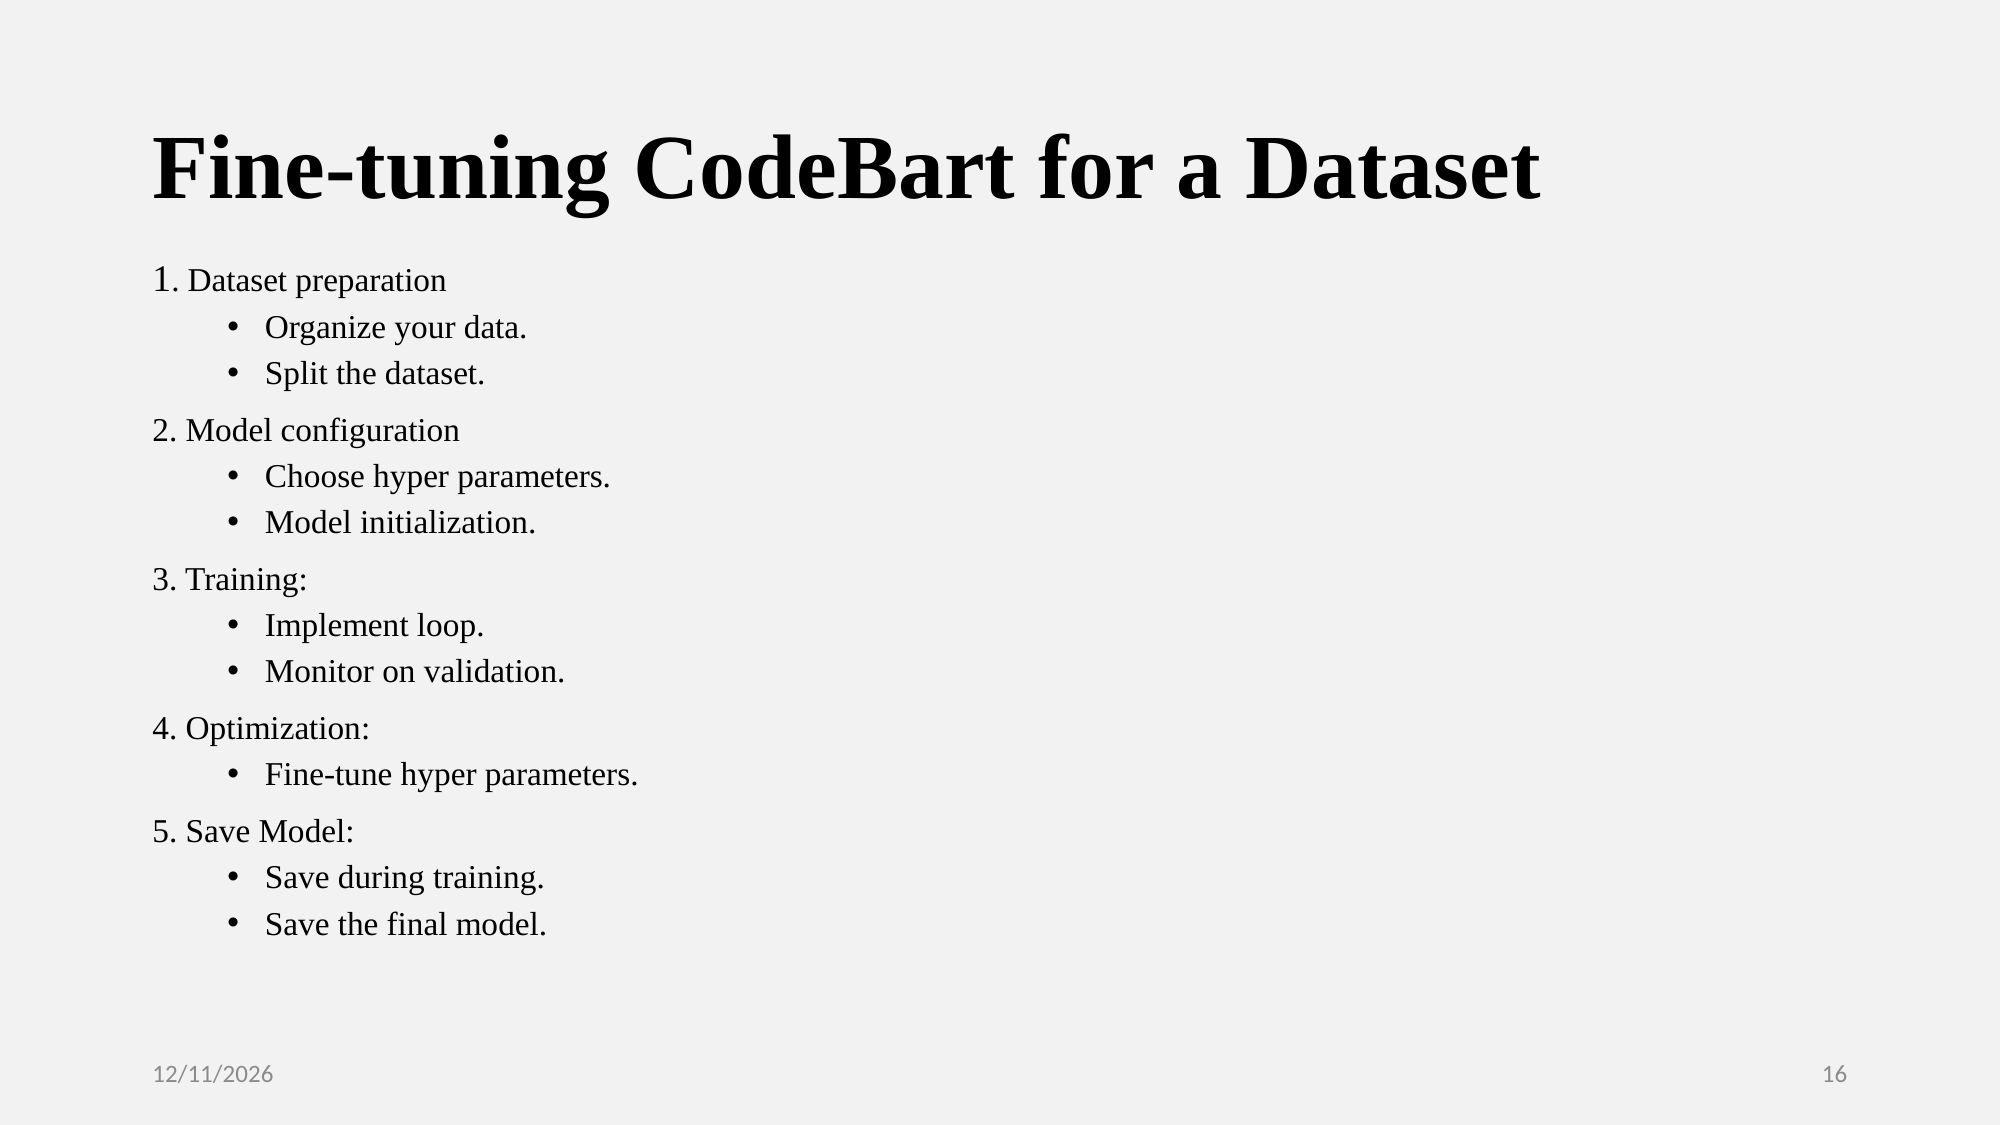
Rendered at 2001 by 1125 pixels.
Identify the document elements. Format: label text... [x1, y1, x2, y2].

list 1. Dataset preparation Organize your data. Split the dataset. 2. Model configuration Choose hyper parameters. Model initialization. 3. Training: Implement loop. Monitor on validation. 4. Optimization: Fine-tune hyper parameters. 5. Save Model: Save during training. Save the final model. [137, 251, 1863, 1014]
title Fine-tuning CodeBart for a Dataset [137, 59, 1863, 251]
slide_number 16 [1412, 1042, 1863, 1103]
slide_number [137, 1042, 588, 1103]
